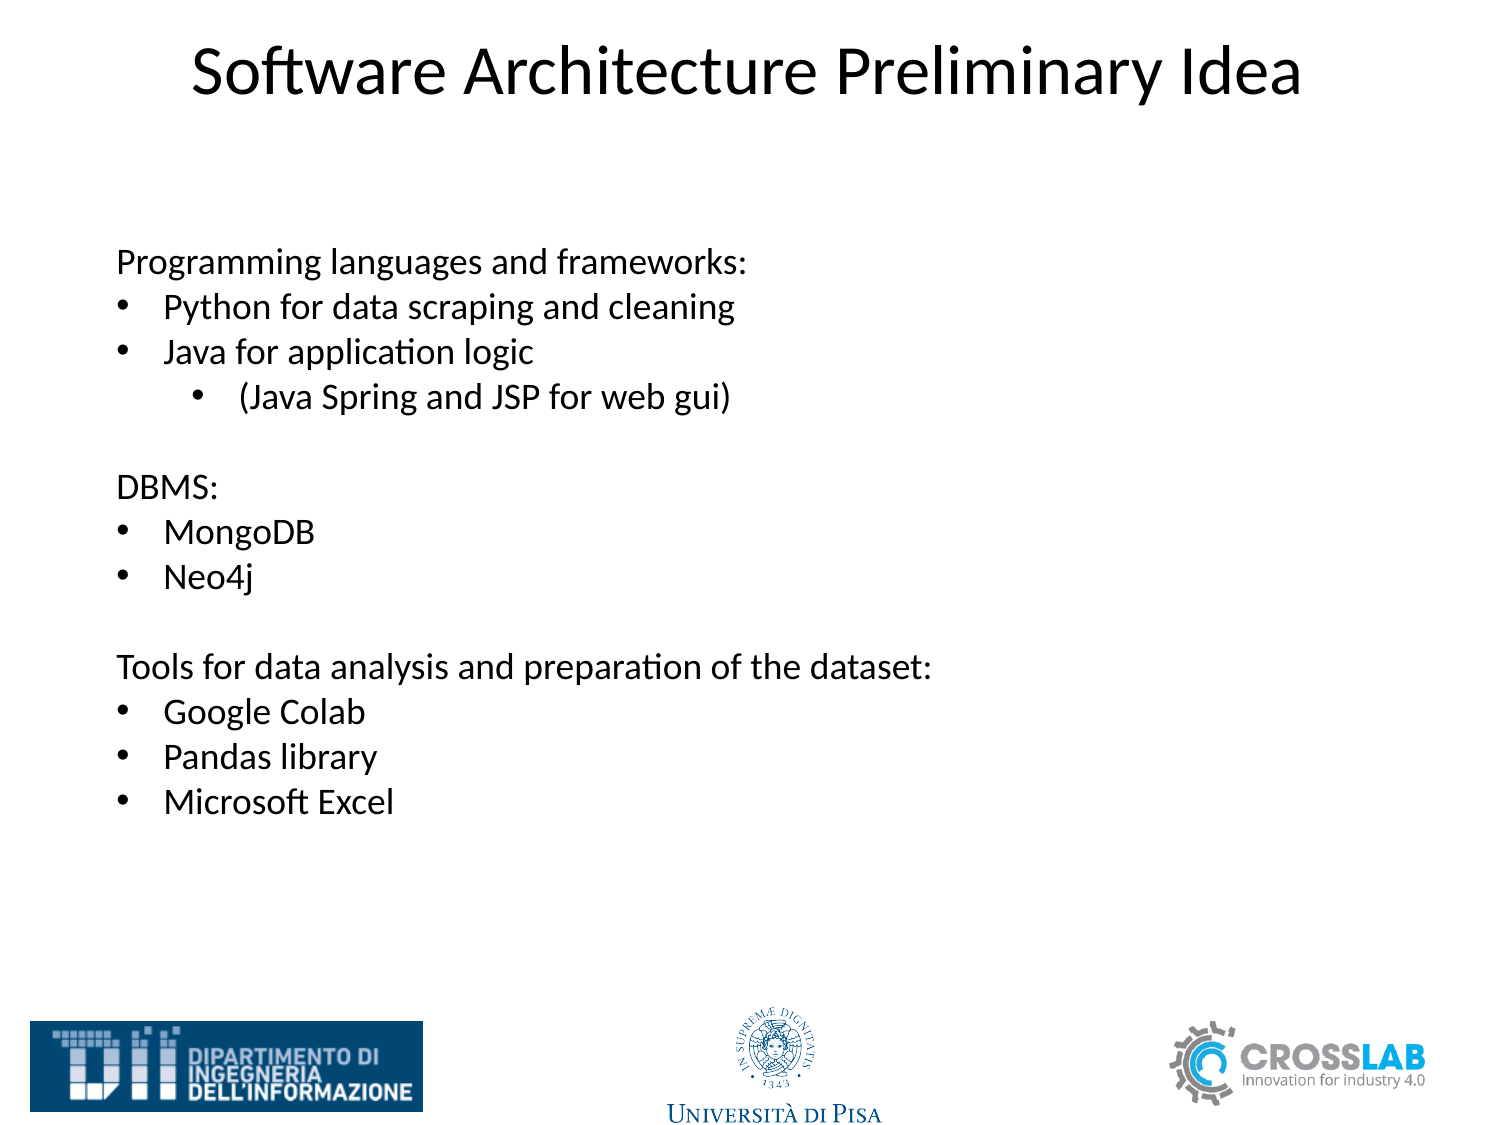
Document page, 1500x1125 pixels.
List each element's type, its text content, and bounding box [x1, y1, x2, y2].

picture [667, 1007, 882, 1123]
picture [1169, 1021, 1425, 1106]
title Software Architecture Preliminary Idea [30, 14, 1468, 203]
picture [30, 1021, 423, 1112]
text_box Programming languages and frameworks: Python for data scraping and cleaning Java for application logic (Java Spring and JSP for web gui) DBMS: MongoDB Neo4j Tools for data analysis and preparation of the dataset: Google Colab Pandas library Microsoft Excel [101, 229, 1444, 875]
